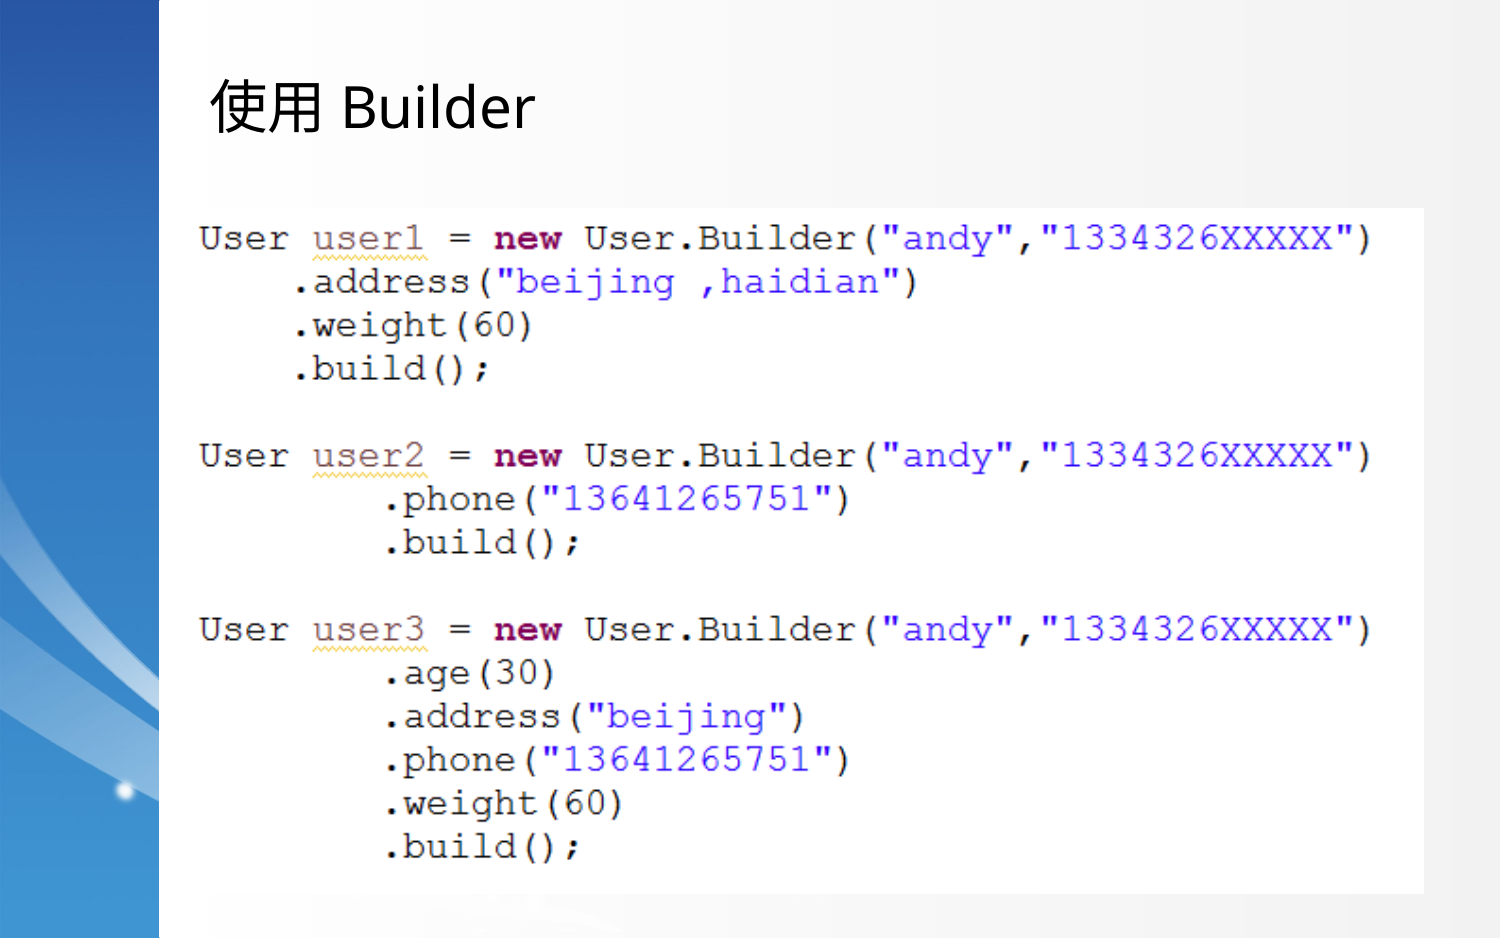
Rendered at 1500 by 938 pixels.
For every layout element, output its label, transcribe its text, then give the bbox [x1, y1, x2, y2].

text_box 使用Builder [194, 9, 1355, 167]
picture [0, 0, 1500, 938]
